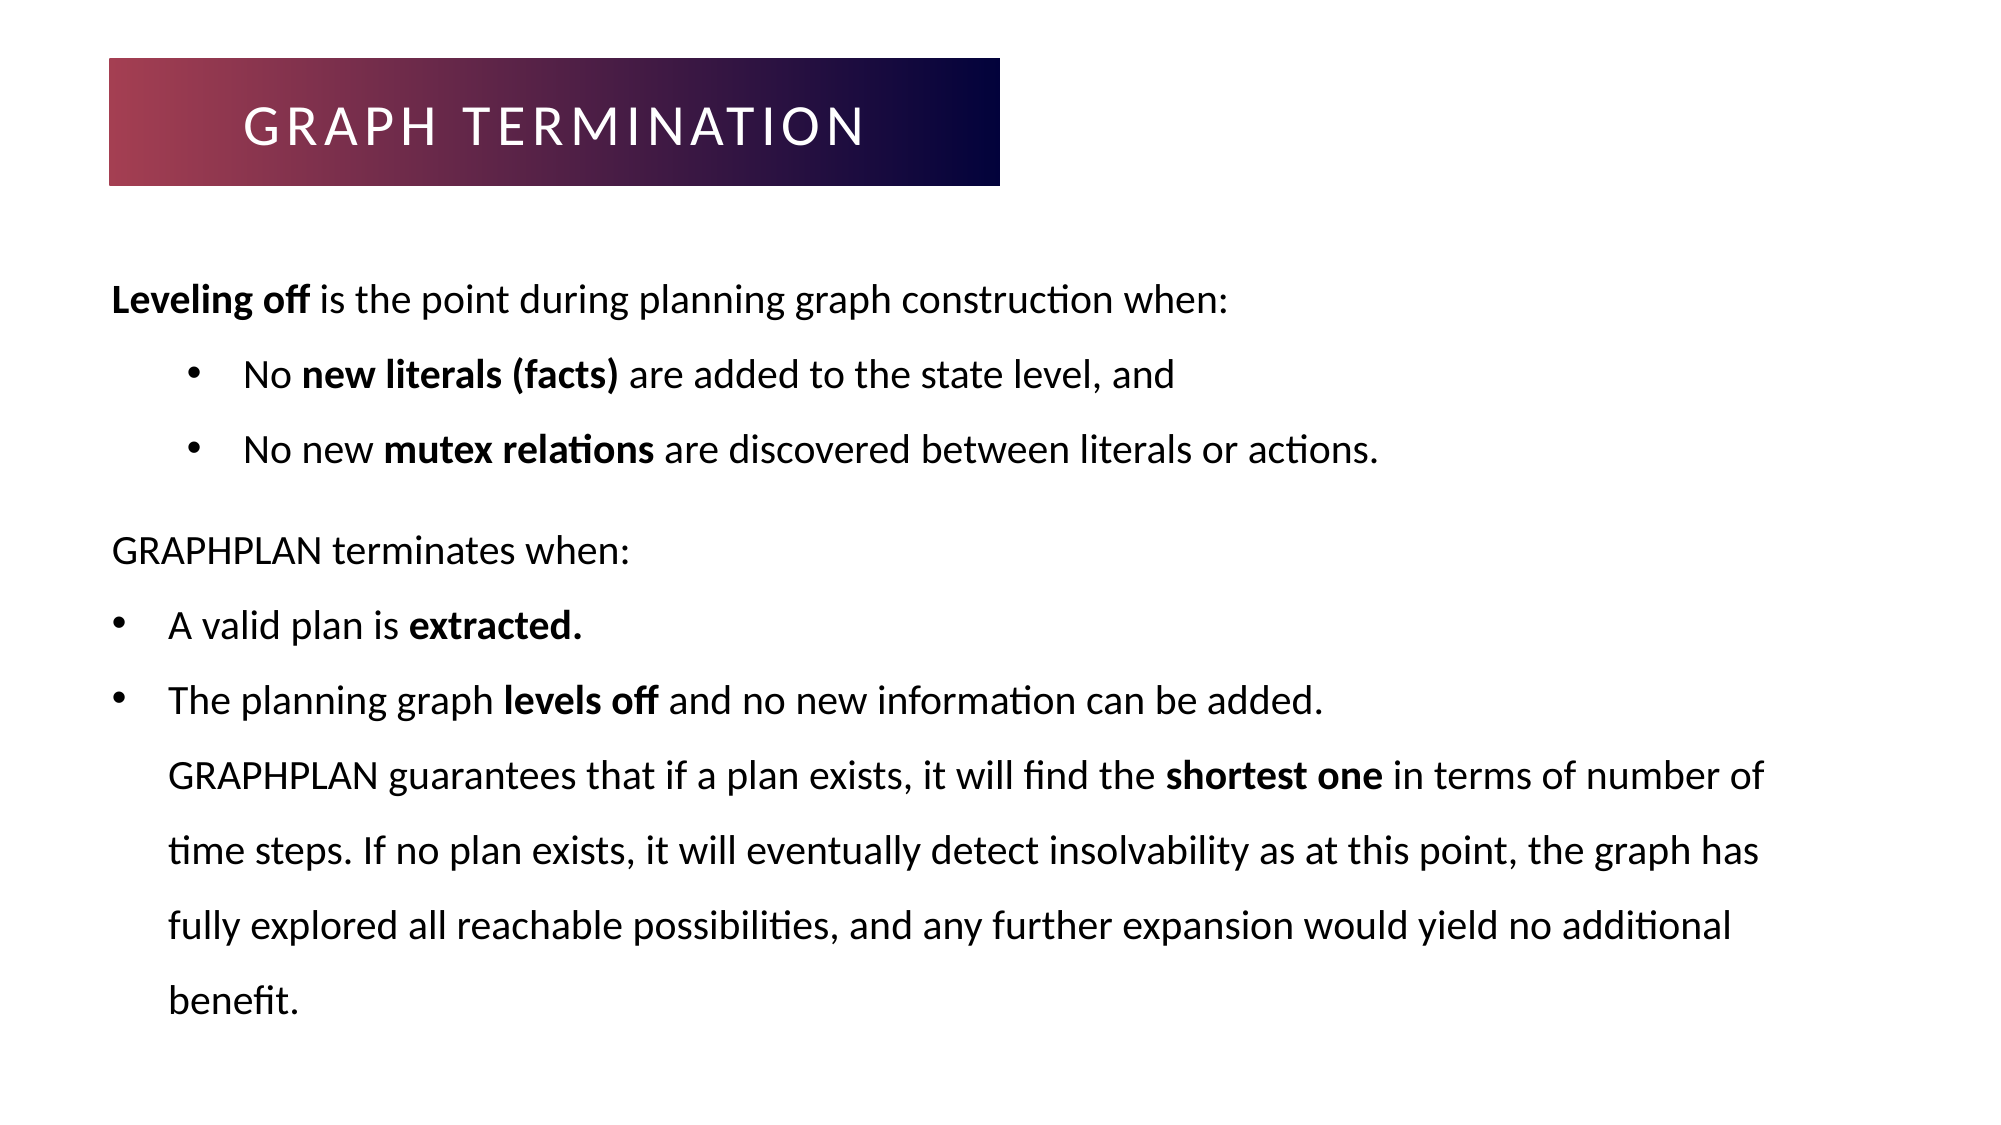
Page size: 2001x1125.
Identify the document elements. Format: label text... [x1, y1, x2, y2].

title GRAPH TERMINATion [109, 58, 1000, 186]
text_box Leveling off is the point during planning graph construction when: No new literals (facts) are added to the state level, and No new mutex relations are discovered between literals or actions. GRAPHPLAN terminates when: A valid plan is extracted. The planning graph levels off and no new information can be added. GRAPHPLAN guarantees that if a plan exists, it will find the shortest one in terms of number of time steps. If no plan exists, it will eventually detect insolvability as at this point, the graph has fully explored all reachable possibilities, and any further expansion would yield no additional benefit. [97, 239, 1811, 1105]
